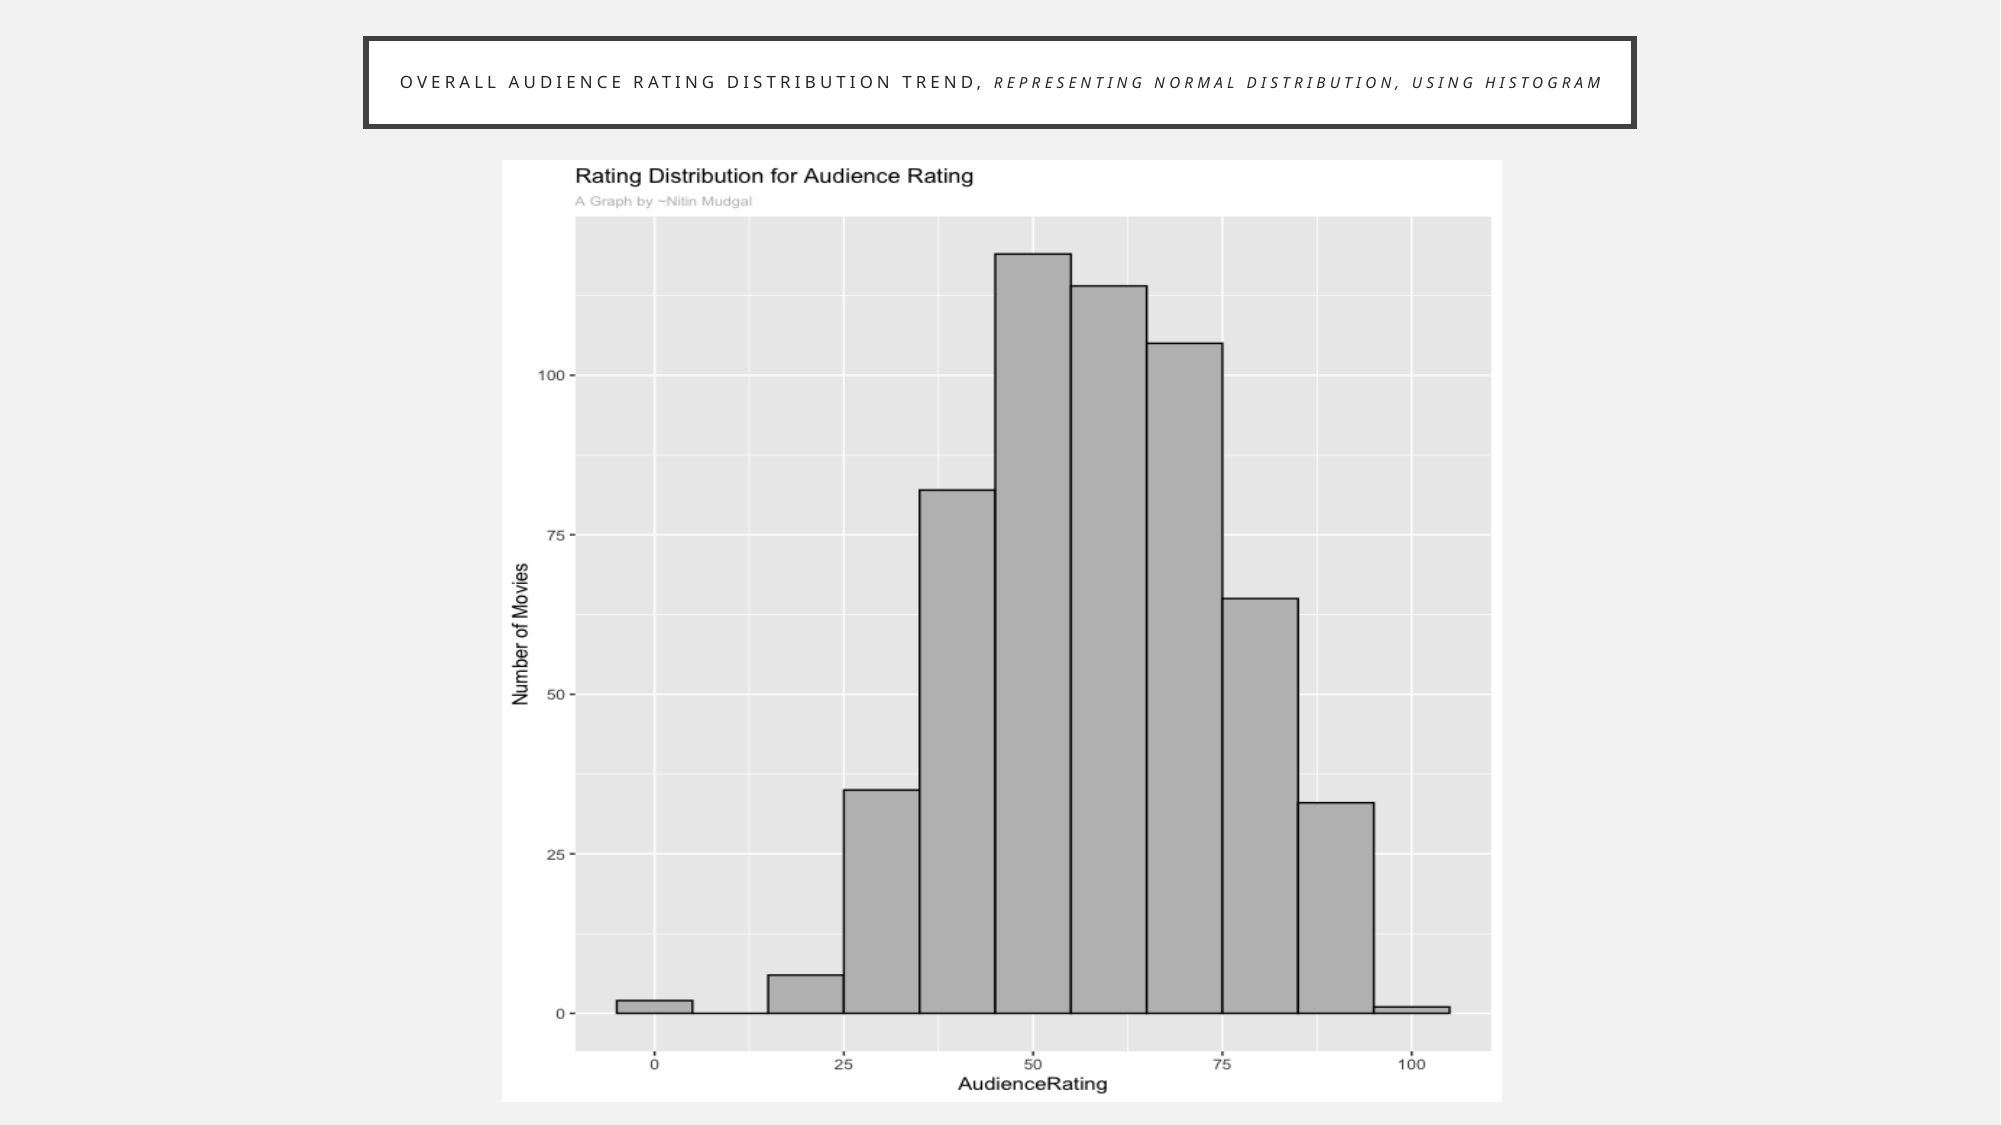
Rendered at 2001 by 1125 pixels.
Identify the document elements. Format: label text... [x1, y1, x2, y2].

title Overall audience rating distribution trend, representing normal distribution, using histogram [363, 36, 1637, 129]
picture [502, 160, 1502, 1102]
